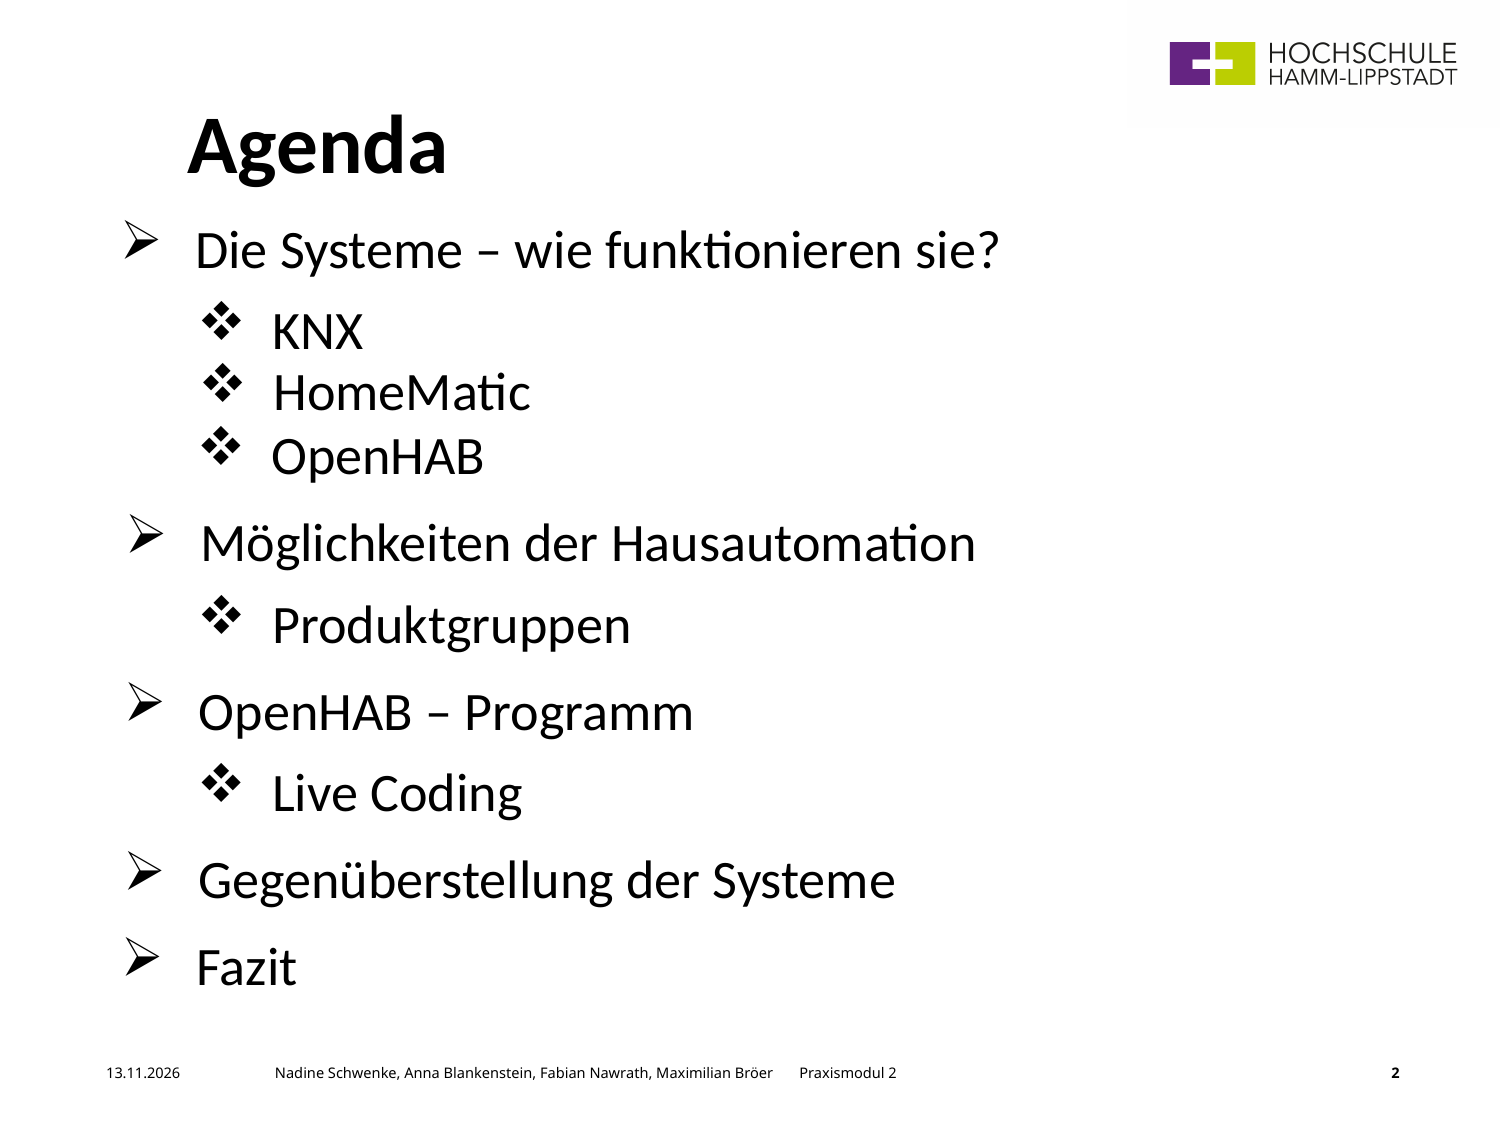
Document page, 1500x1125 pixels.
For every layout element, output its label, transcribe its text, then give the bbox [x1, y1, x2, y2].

text_box Fazit [106, 923, 313, 1004]
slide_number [106, 1065, 1263, 1084]
text_box Produktgruppen [107, 581, 648, 662]
text_box Live Coding [107, 749, 538, 830]
slide_number 2 [1324, 1065, 1400, 1084]
text_box Die Systeme – wie funktionieren sie? [105, 206, 1277, 287]
text_box Möglichkeiten der Hausautomation [110, 500, 993, 580]
text_box HomeMatic [108, 349, 547, 430]
text_box KNX [107, 288, 379, 368]
text_box Agenda [172, 82, 464, 198]
text_box Gegenüberstellung der Systeme [108, 837, 913, 918]
text_box OpenHAB [107, 412, 501, 493]
picture [1127, 0, 1500, 128]
text_box OpenHAB – Programm [109, 669, 711, 749]
